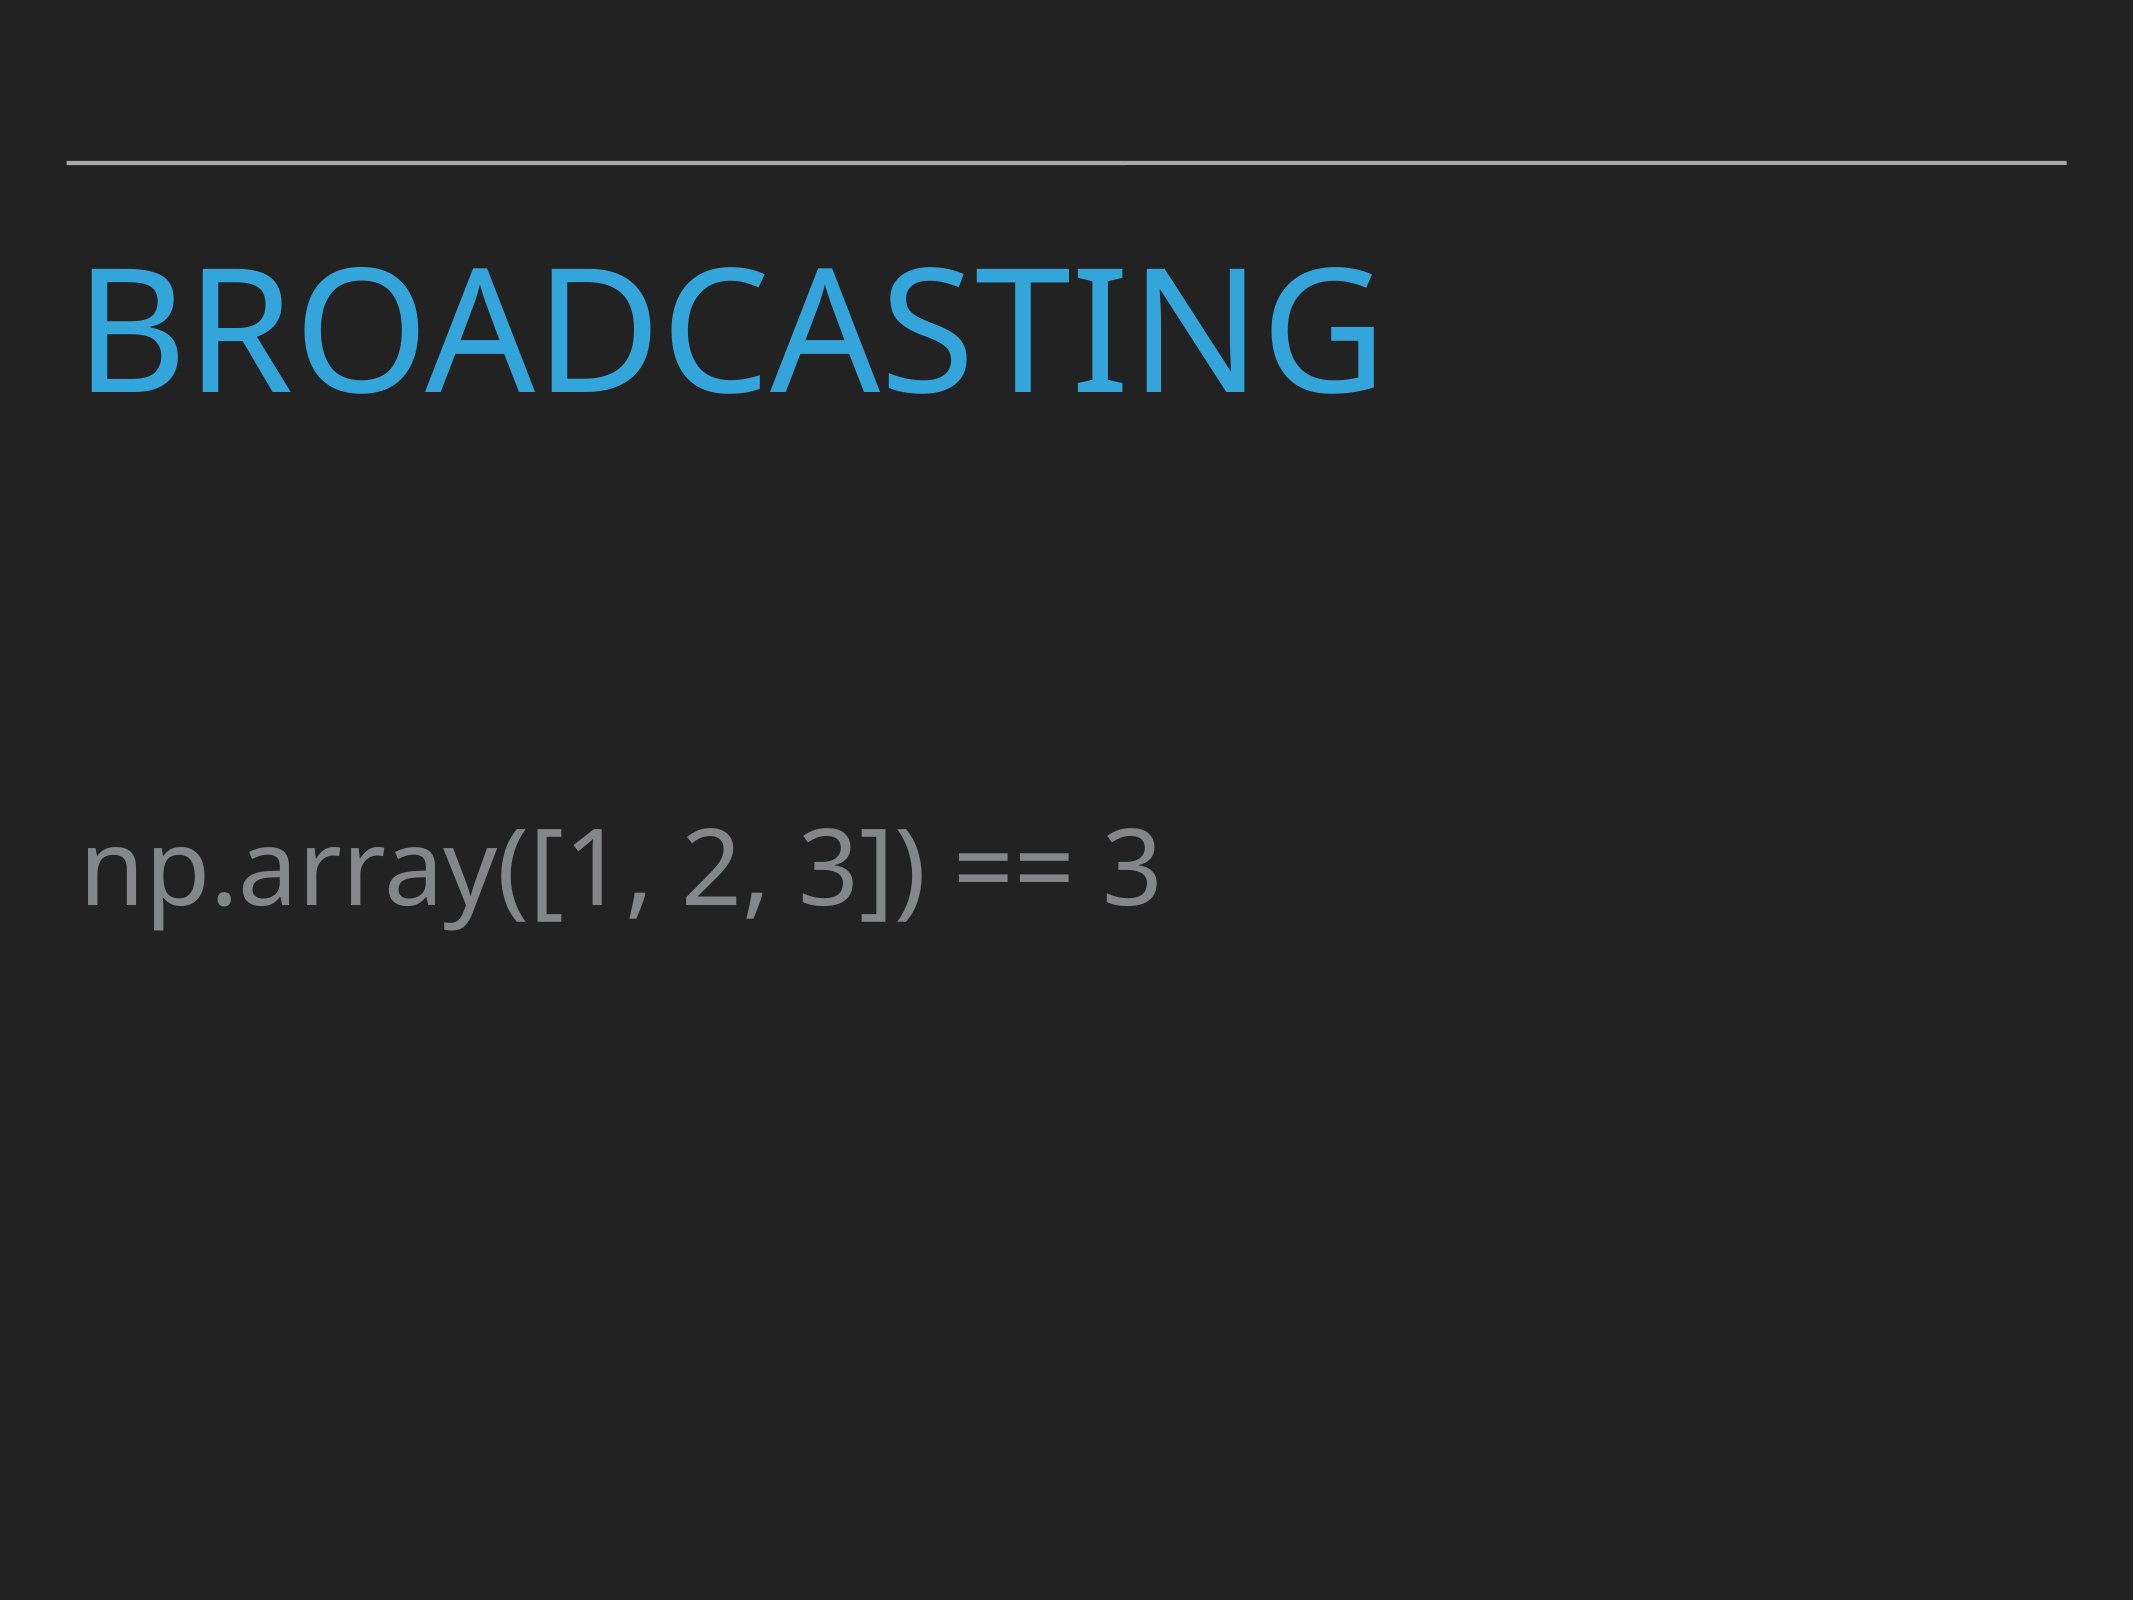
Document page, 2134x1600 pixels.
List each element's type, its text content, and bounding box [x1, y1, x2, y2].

title broaDcasting [66, 251, 2068, 445]
text_box np.array([1, 2, 3]) == 3 [71, 791, 2134, 1113]
